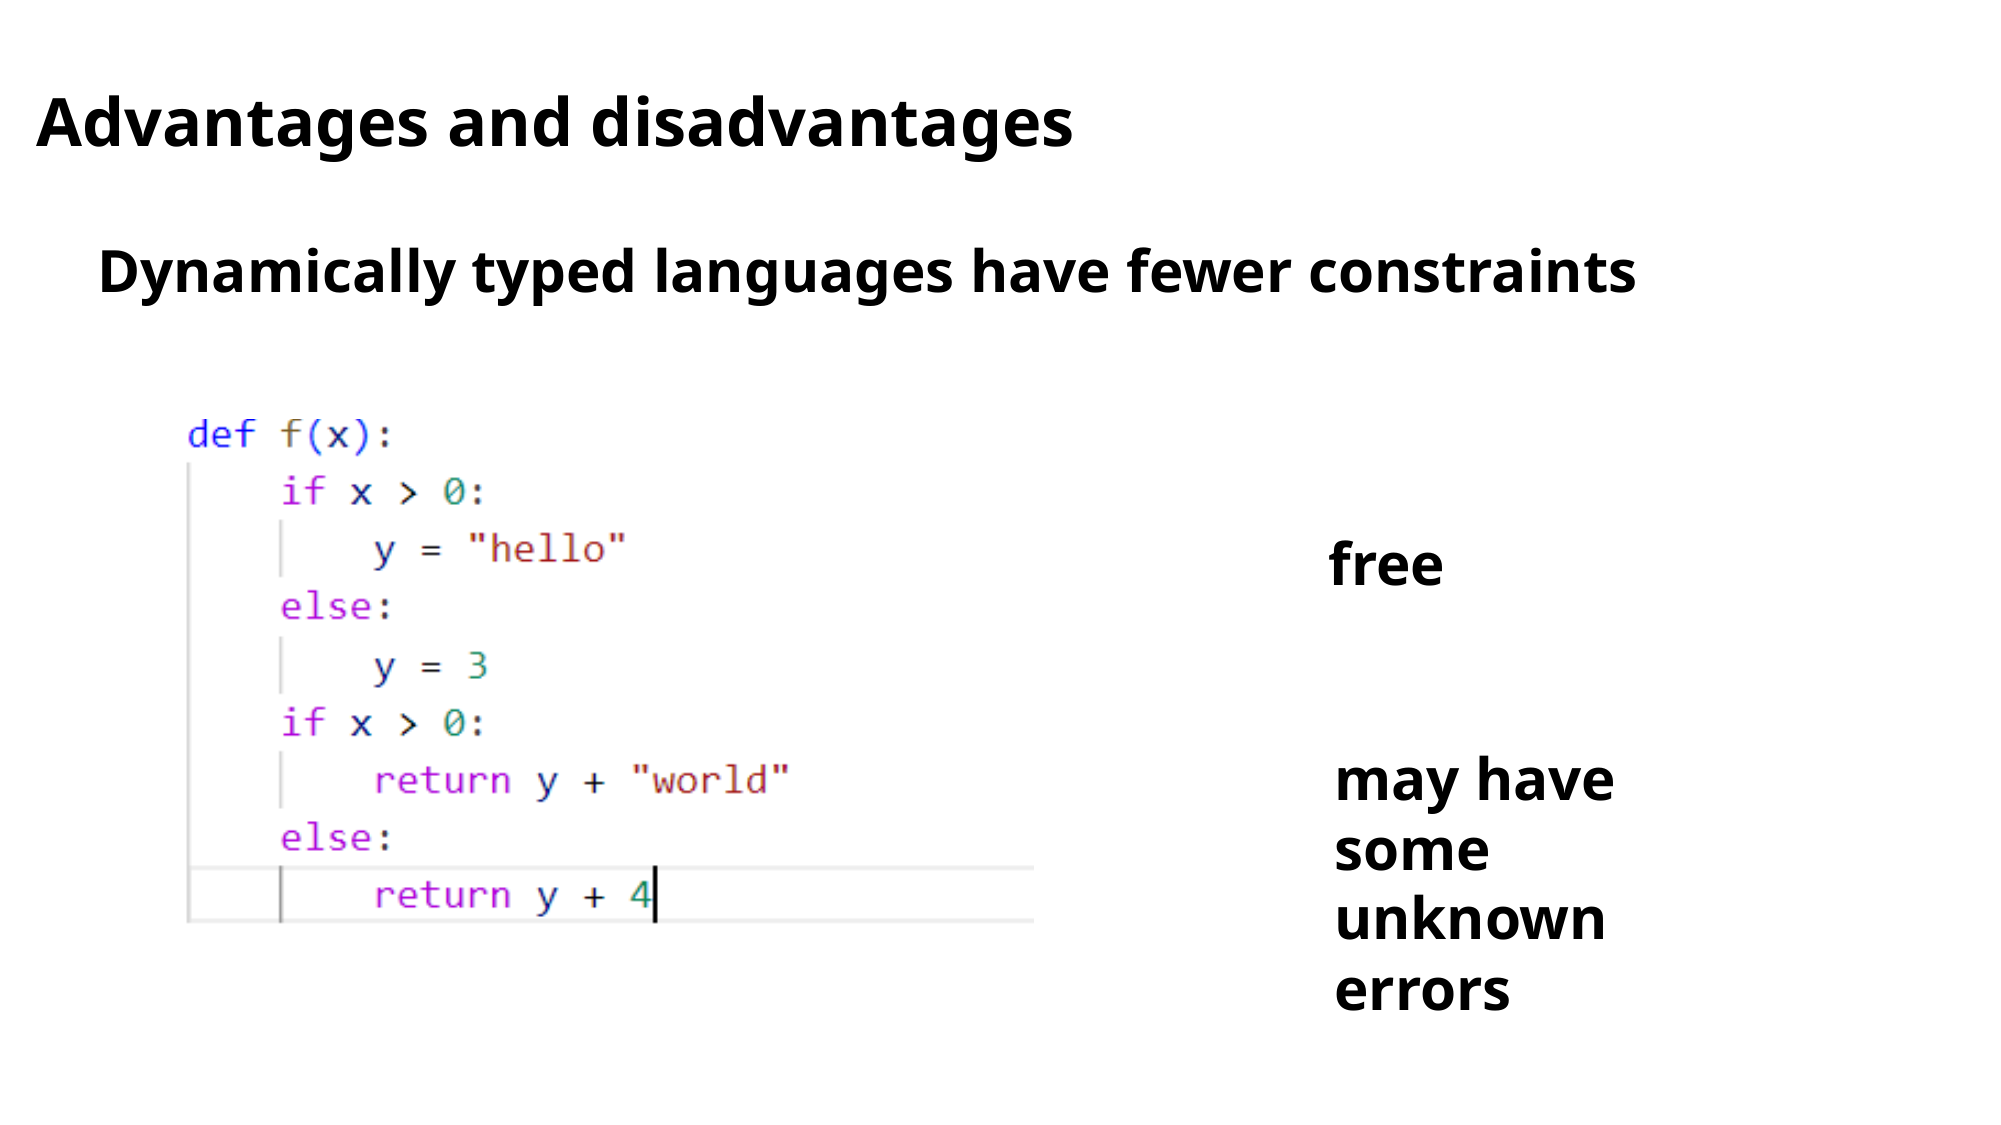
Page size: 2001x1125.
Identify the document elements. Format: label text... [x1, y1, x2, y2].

text_box Advantages and disadvantages [21, 71, 1091, 167]
text_box may have some unknown errors [1319, 734, 1779, 1029]
picture [172, 419, 1034, 950]
text_box free [1313, 519, 1460, 605]
text_box Dynamically typed languages have fewer constraints [82, 226, 1653, 312]
